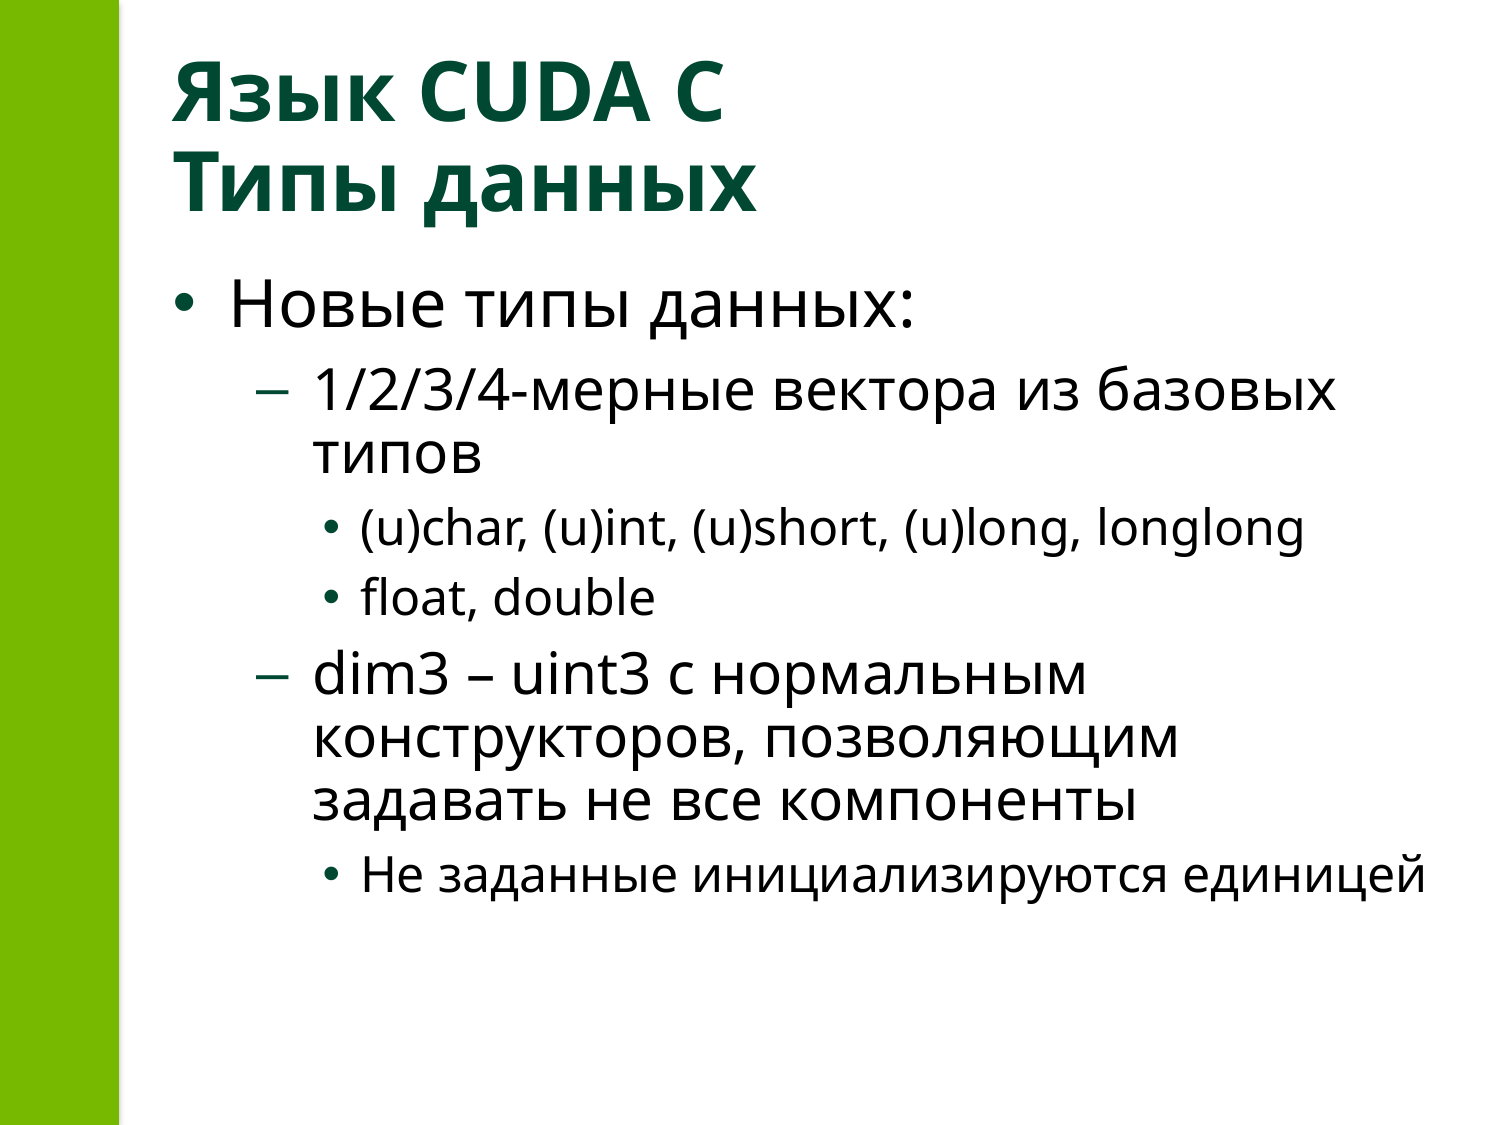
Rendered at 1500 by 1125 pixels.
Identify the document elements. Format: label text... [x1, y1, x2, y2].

title Язык CUDA С Типы данных [157, 44, 1444, 234]
list Новые типы данных: 1/2/3/4-мерные вектора из базовых типов (u)char, (u)int, (u)short, (u)long, longlong float, double dim3 – uint3 с нормальным конструкторов, позволяющим задавать не все компоненты Не заданные инициализируются единицей [157, 262, 1444, 1006]
